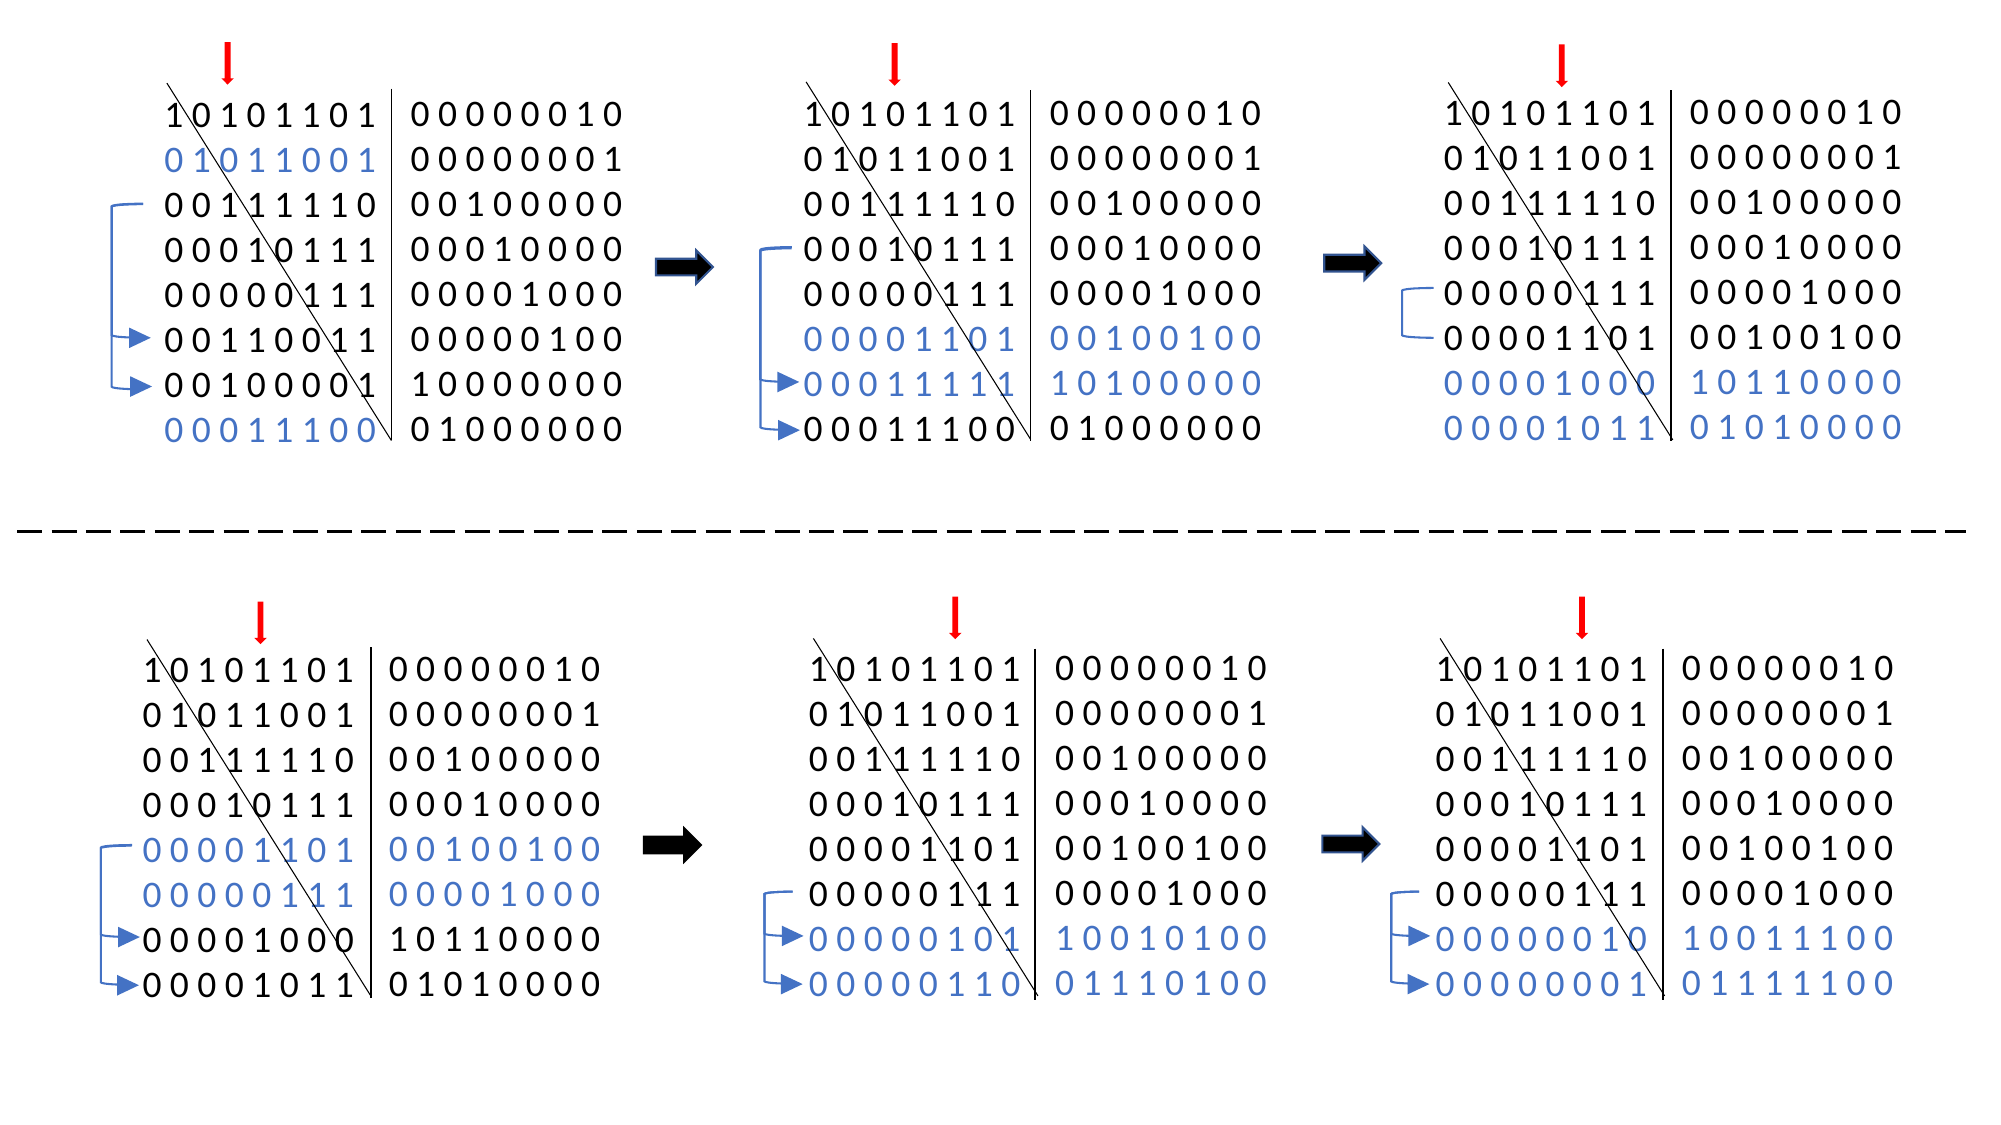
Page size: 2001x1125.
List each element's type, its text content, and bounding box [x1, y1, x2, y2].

text_box [1401, 287, 1434, 339]
text_box [888, 43, 901, 81]
text_box 0 0 0 0 0 0 1 0 0 0 0 0 0 0 0 1 0 0 1 0 0 0 0 0 0 0 0 1 0 0 0 0 0 0 0 0 1 0 0 0 0 0 1 0 0 1 0 0 1 0 1 1 0 0 0 0 0 1 0 1 0 0 0 0 [1675, 79, 1917, 455]
text_box [130, 376, 153, 397]
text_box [1448, 82, 1673, 440]
text_box [763, 891, 793, 984]
text_box 1 0 1 0 1 1 0 1 0 1 0 1 1 0 0 1 0 0 1 1 1 1 1 0 0 0 0 1 0 1 1 1 0 0 0 0 0 1 1 1 0 0 0 0 1 1 0 1 0 0 0 1 1 1 1 1 0 0 0 1 1 1 0 0 [788, 81, 1031, 457]
text_box 0 0 0 0 0 0 1 0 0 0 0 0 0 0 0 1 0 0 1 0 0 0 0 0 0 0 0 1 0 0 0 0 0 0 0 0 1 0 0 0 0 0 1 0 0 1 0 0 1 0 1 0 0 0 0 0 0 1 0 0 0 0 0 0 [1035, 80, 1277, 456]
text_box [146, 639, 372, 998]
text_box [1407, 973, 1430, 995]
text_box [781, 925, 804, 947]
text_box 1 0 1 0 1 1 0 1 0 1 0 1 1 0 0 1 0 0 1 1 1 1 1 0 0 0 0 1 0 1 1 1 0 0 0 0 0 1 1 1 0 0 1 1 0 0 1 1 0 0 1 0 0 0 0 1 0 0 0 1 1 1 0 0 [149, 83, 391, 458]
text_box 0 0 0 0 0 0 1 0 0 0 0 0 0 0 0 1 0 0 1 0 0 0 0 0 0 0 0 1 0 0 0 0 0 0 1 0 0 1 0 0 0 0 0 0 1 0 0 0 1 0 0 1 0 1 0 0 0 1 1 1 0 1 0 0 [1040, 635, 1282, 1011]
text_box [813, 638, 1038, 996]
text_box 0 0 0 0 0 0 1 0 0 0 0 0 0 0 0 1 0 0 1 0 0 0 0 0 0 0 0 1 0 0 0 0 0 0 0 0 1 0 0 0 0 0 0 0 0 1 0 0 1 0 0 0 0 0 0 0 0 1 0 0 0 0 0 0 [395, 81, 638, 457]
text_box [254, 601, 267, 639]
text_box [780, 973, 803, 995]
text_box [1408, 925, 1431, 947]
text_box [100, 845, 132, 986]
text_box [1575, 596, 1589, 638]
text_box 1 0 1 0 1 1 0 1 0 1 0 1 1 0 0 1 0 0 1 1 1 1 1 0 0 0 0 1 0 1 1 1 0 0 0 0 0 1 1 1 0 0 0 0 1 1 0 1 0 0 0 0 1 0 0 0 0 0 0 0 1 0 1 1 [1429, 80, 1671, 456]
text_box [111, 203, 144, 390]
text_box 0 0 0 0 0 0 1 0 0 0 0 0 0 0 0 1 0 0 1 0 0 0 0 0 0 0 0 1 0 0 0 0 0 0 1 0 0 1 0 0 0 0 0 0 1 0 0 0 1 0 0 1 1 1 0 0 0 1 1 1 1 1 0 0 [1667, 635, 1909, 1011]
text_box [117, 974, 139, 996]
text_box [642, 825, 703, 865]
text_box [1323, 243, 1383, 283]
text_box [221, 42, 234, 82]
text_box 1 0 1 0 1 1 0 1 0 1 0 1 1 0 0 1 0 0 1 1 1 1 1 0 0 0 0 1 0 1 1 1 0 0 0 0 1 1 0 1 0 0 0 0 0 1 1 1 0 0 0 0 1 0 0 0 0 0 0 0 1 0 1 1 [127, 637, 369, 1013]
text_box [759, 246, 792, 431]
text_box 1 0 1 0 1 1 0 1 0 1 0 1 1 0 0 1 0 0 1 1 1 1 1 0 0 0 0 1 0 1 1 1 0 0 0 0 1 1 0 1 0 0 0 0 0 1 1 1 0 0 0 0 0 1 0 1 0 0 0 0 0 1 1 0 [794, 636, 1036, 1012]
text_box [548, 532, 1501, 855]
text_box [548, 350, 1501, 531]
text_box [144, 334, 151, 342]
text_box [654, 247, 715, 287]
text_box [792, 378, 800, 386]
text_box [1321, 824, 1381, 864]
text_box [778, 419, 800, 441]
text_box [1440, 638, 1665, 996]
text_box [166, 82, 392, 441]
text_box 1 0 1 0 1 1 0 1 0 1 0 1 1 0 0 1 0 0 1 1 1 1 1 0 0 0 0 1 0 1 1 1 0 0 0 0 1 1 0 1 0 0 0 0 0 1 1 1 0 0 0 0 0 0 1 0 0 0 0 0 0 0 0 1 [1420, 636, 1663, 1012]
text_box [1555, 44, 1569, 82]
text_box [1390, 891, 1420, 984]
text_box 0 0 0 0 0 0 1 0 0 0 0 0 0 0 0 1 0 0 1 0 0 0 0 0 0 0 0 1 0 0 0 0 0 0 1 0 0 1 0 0 0 0 0 0 1 0 0 0 1 0 1 1 0 0 0 0 0 1 0 1 0 0 0 0 [373, 636, 616, 1012]
text_box [118, 926, 140, 948]
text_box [806, 81, 1031, 440]
text_box [949, 596, 962, 638]
